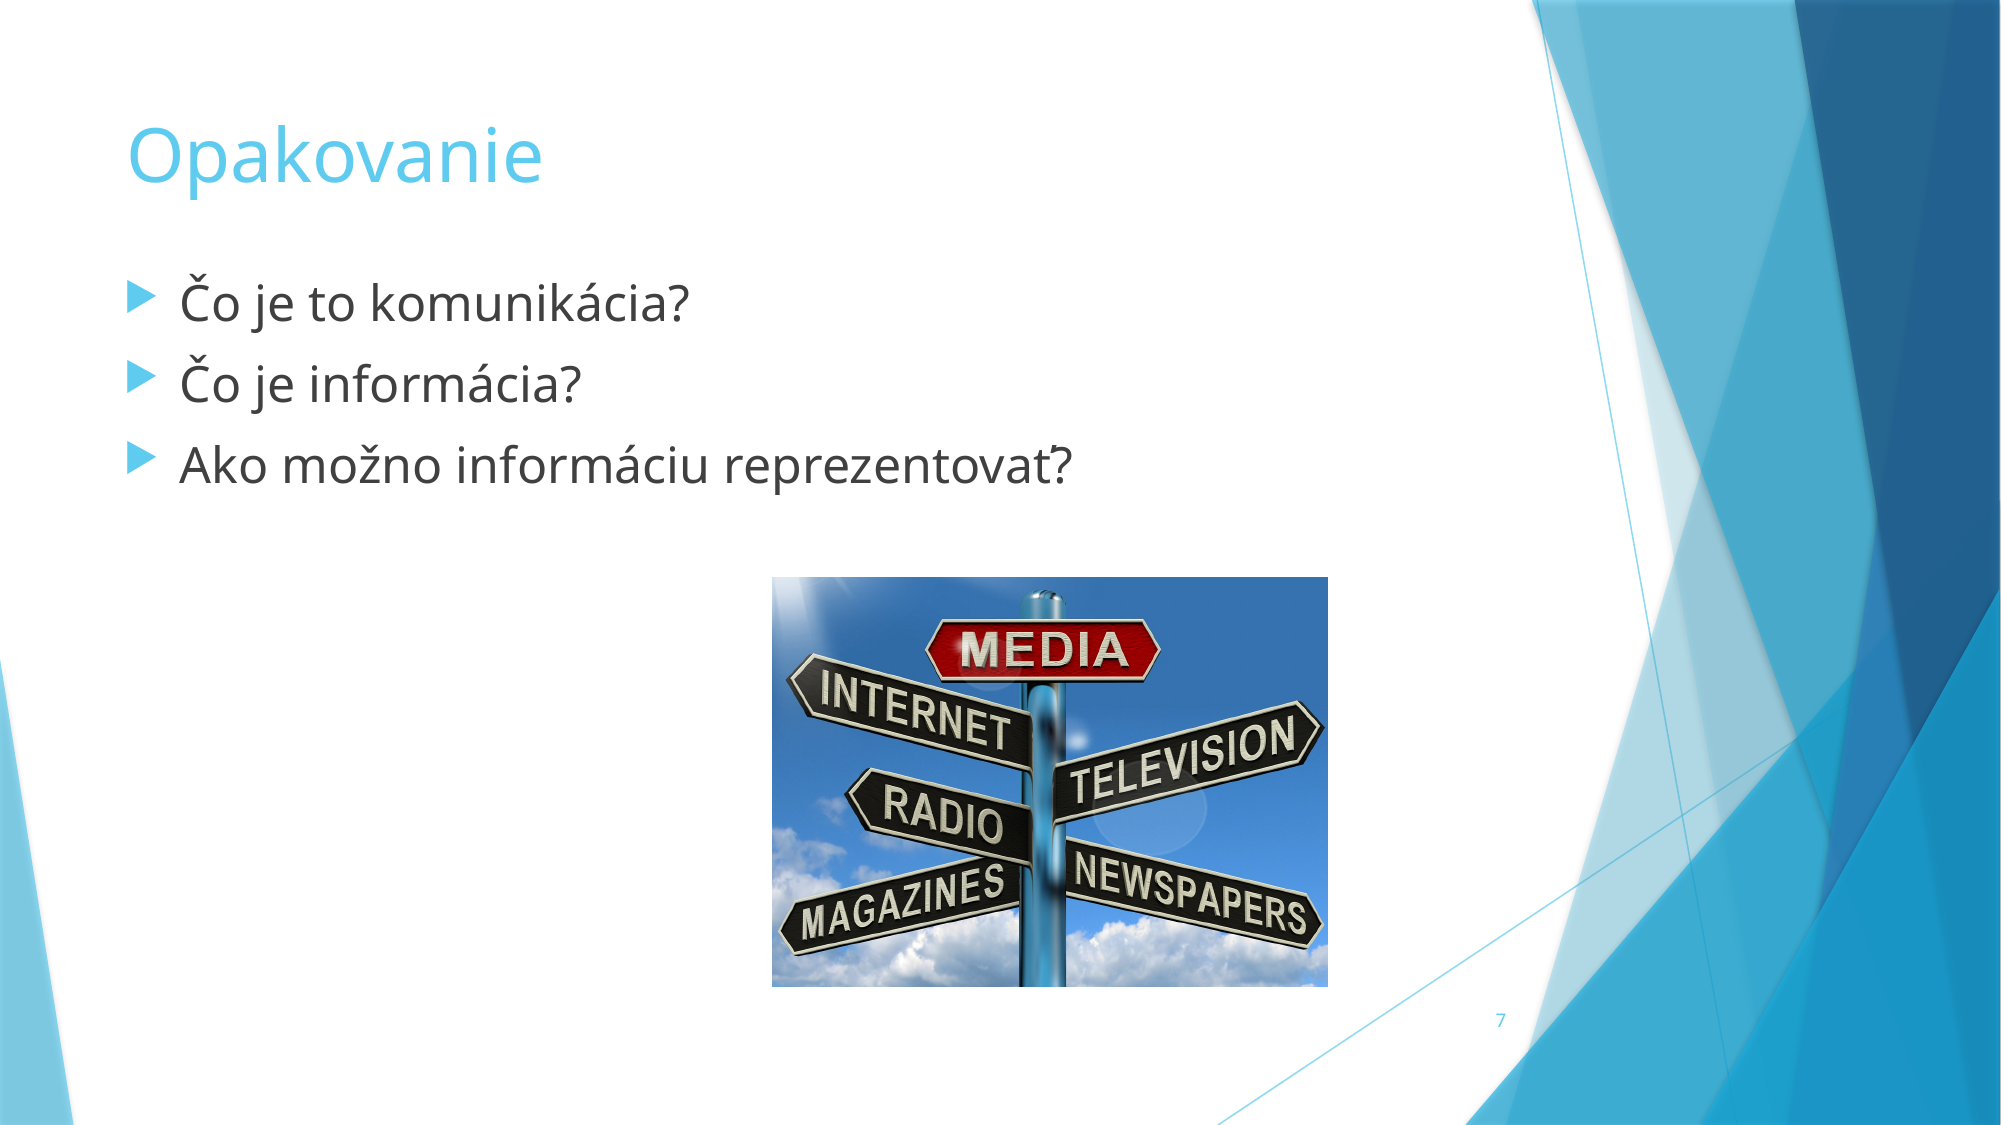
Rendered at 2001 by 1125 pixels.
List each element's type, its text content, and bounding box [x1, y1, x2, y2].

list Čo je to komunikácia? Čo je informácia? Ako možno informáciu reprezentovať? [108, 263, 1806, 619]
slide_number 7 [1409, 991, 1522, 1051]
picture [771, 576, 1328, 988]
title Opakovanie [111, 99, 1522, 263]
